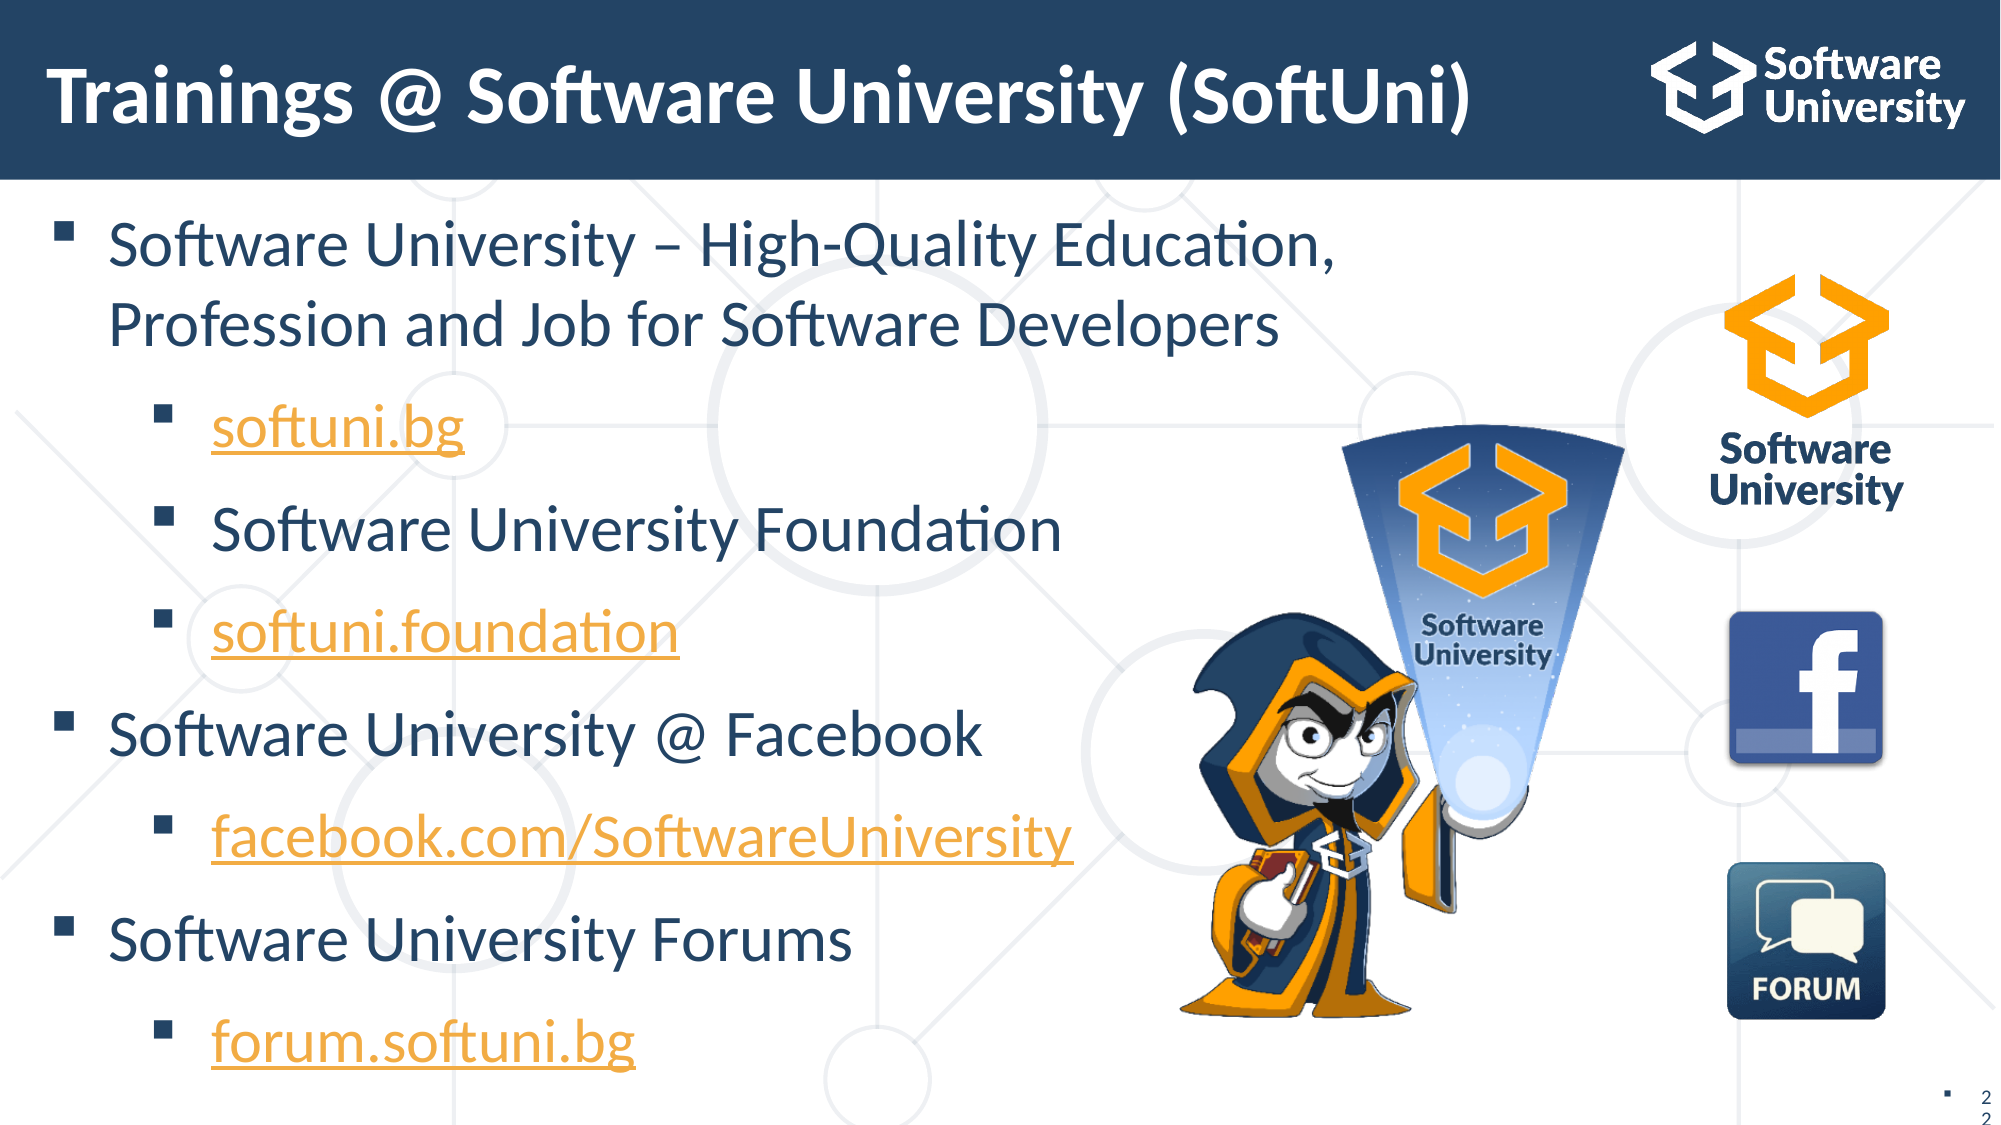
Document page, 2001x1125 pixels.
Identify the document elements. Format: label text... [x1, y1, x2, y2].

slide_number ‹#› [1927, 1067, 1989, 1117]
picture [1726, 861, 1886, 1020]
picture [1458, 423, 1627, 1020]
picture [1708, 274, 1904, 517]
picture [1723, 605, 1889, 773]
picture [1651, 41, 1966, 134]
list Software University – High-Quality Education, Profession and Job for Software Developers softuni.bg Software University Foundation softuni.foundation Software University @ Facebook facebook.com/SoftwareUniversity Software University Forums forum.softuni.bg [31, 193, 1458, 1094]
title Trainings @ Software University (SoftUni) [28, 17, 1627, 163]
